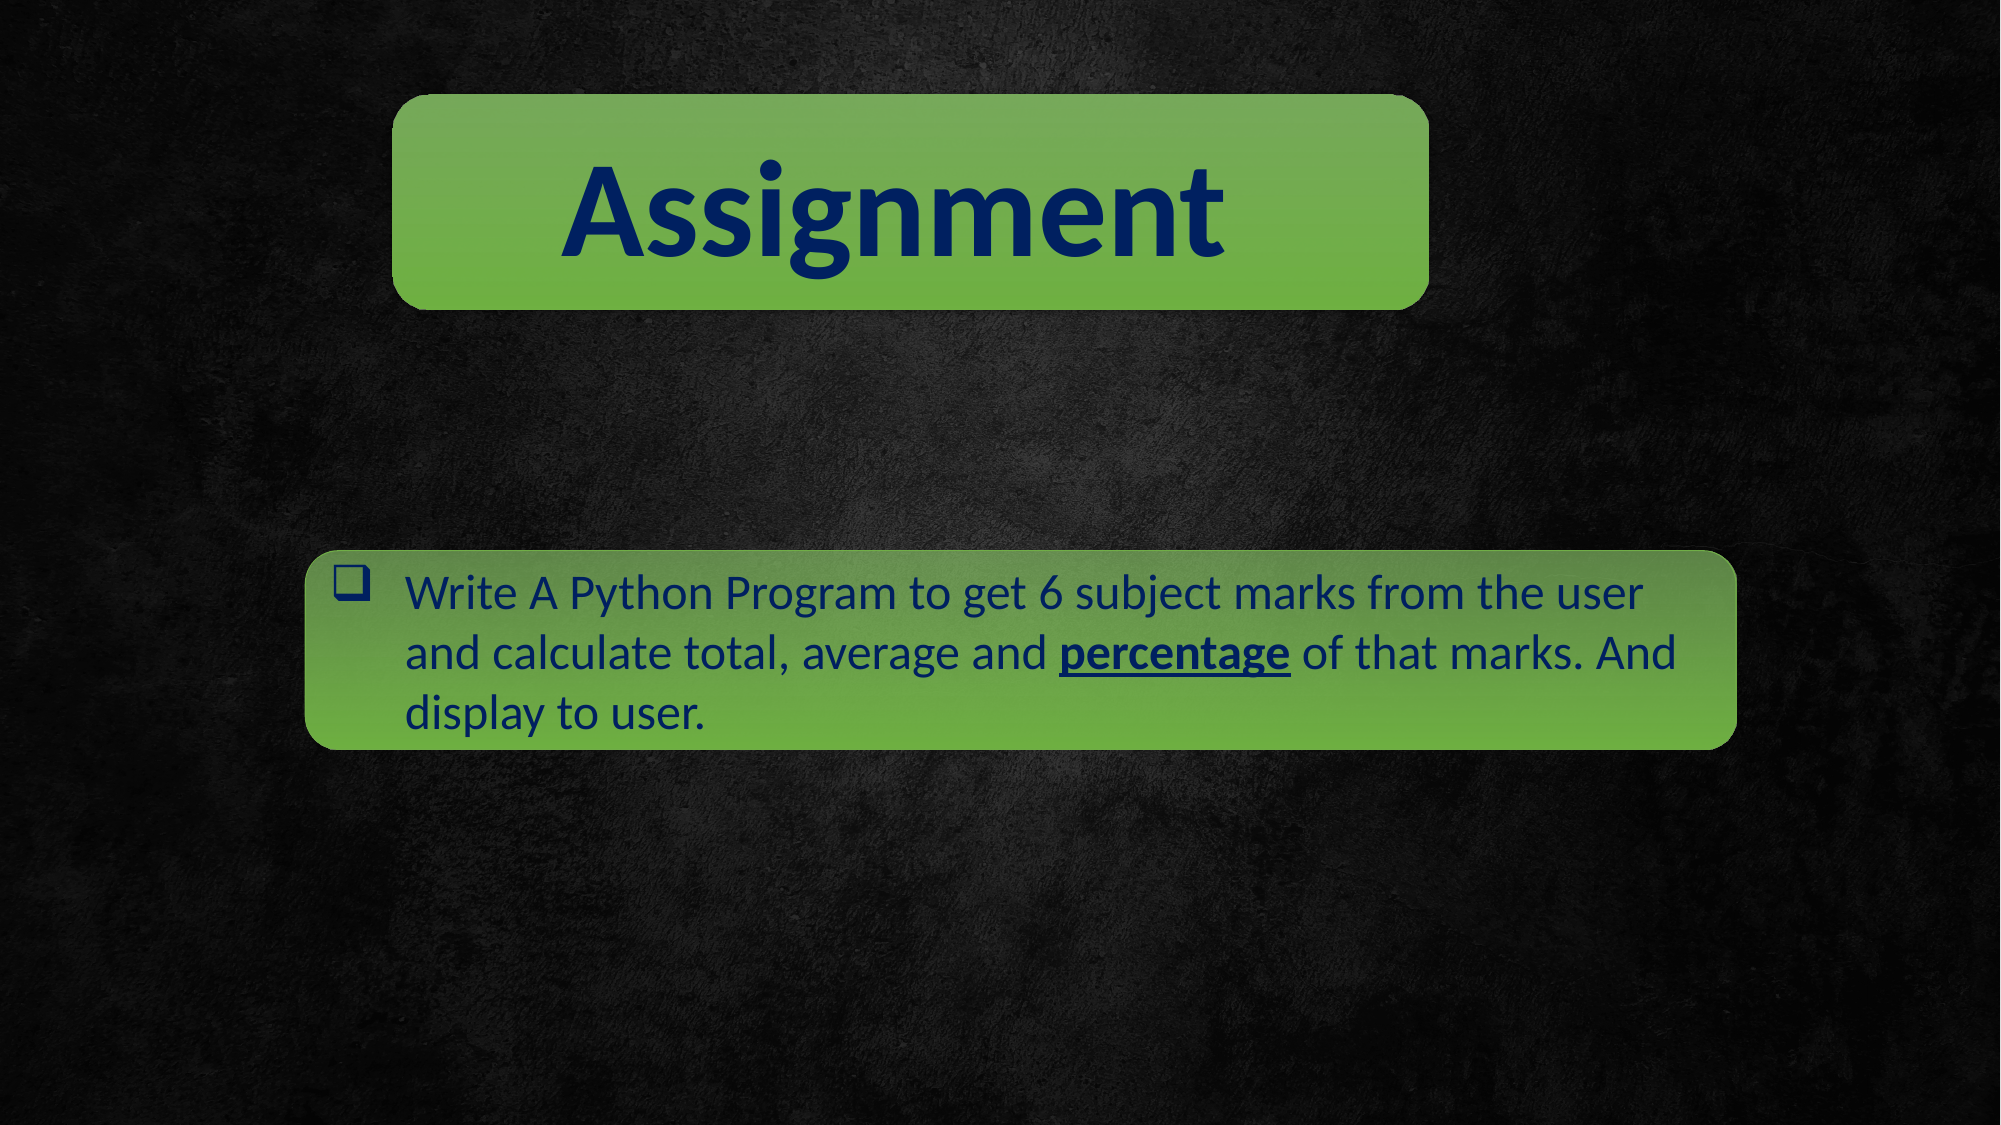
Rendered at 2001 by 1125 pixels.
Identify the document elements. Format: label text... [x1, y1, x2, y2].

picture [0, 0, 2001, 1125]
text_box Write A Python Program to get 6 subject marks from the user and calculate total, average and percentage of that marks. And display to user. [304, 550, 1737, 750]
text_box Assignment [392, 94, 1429, 310]
